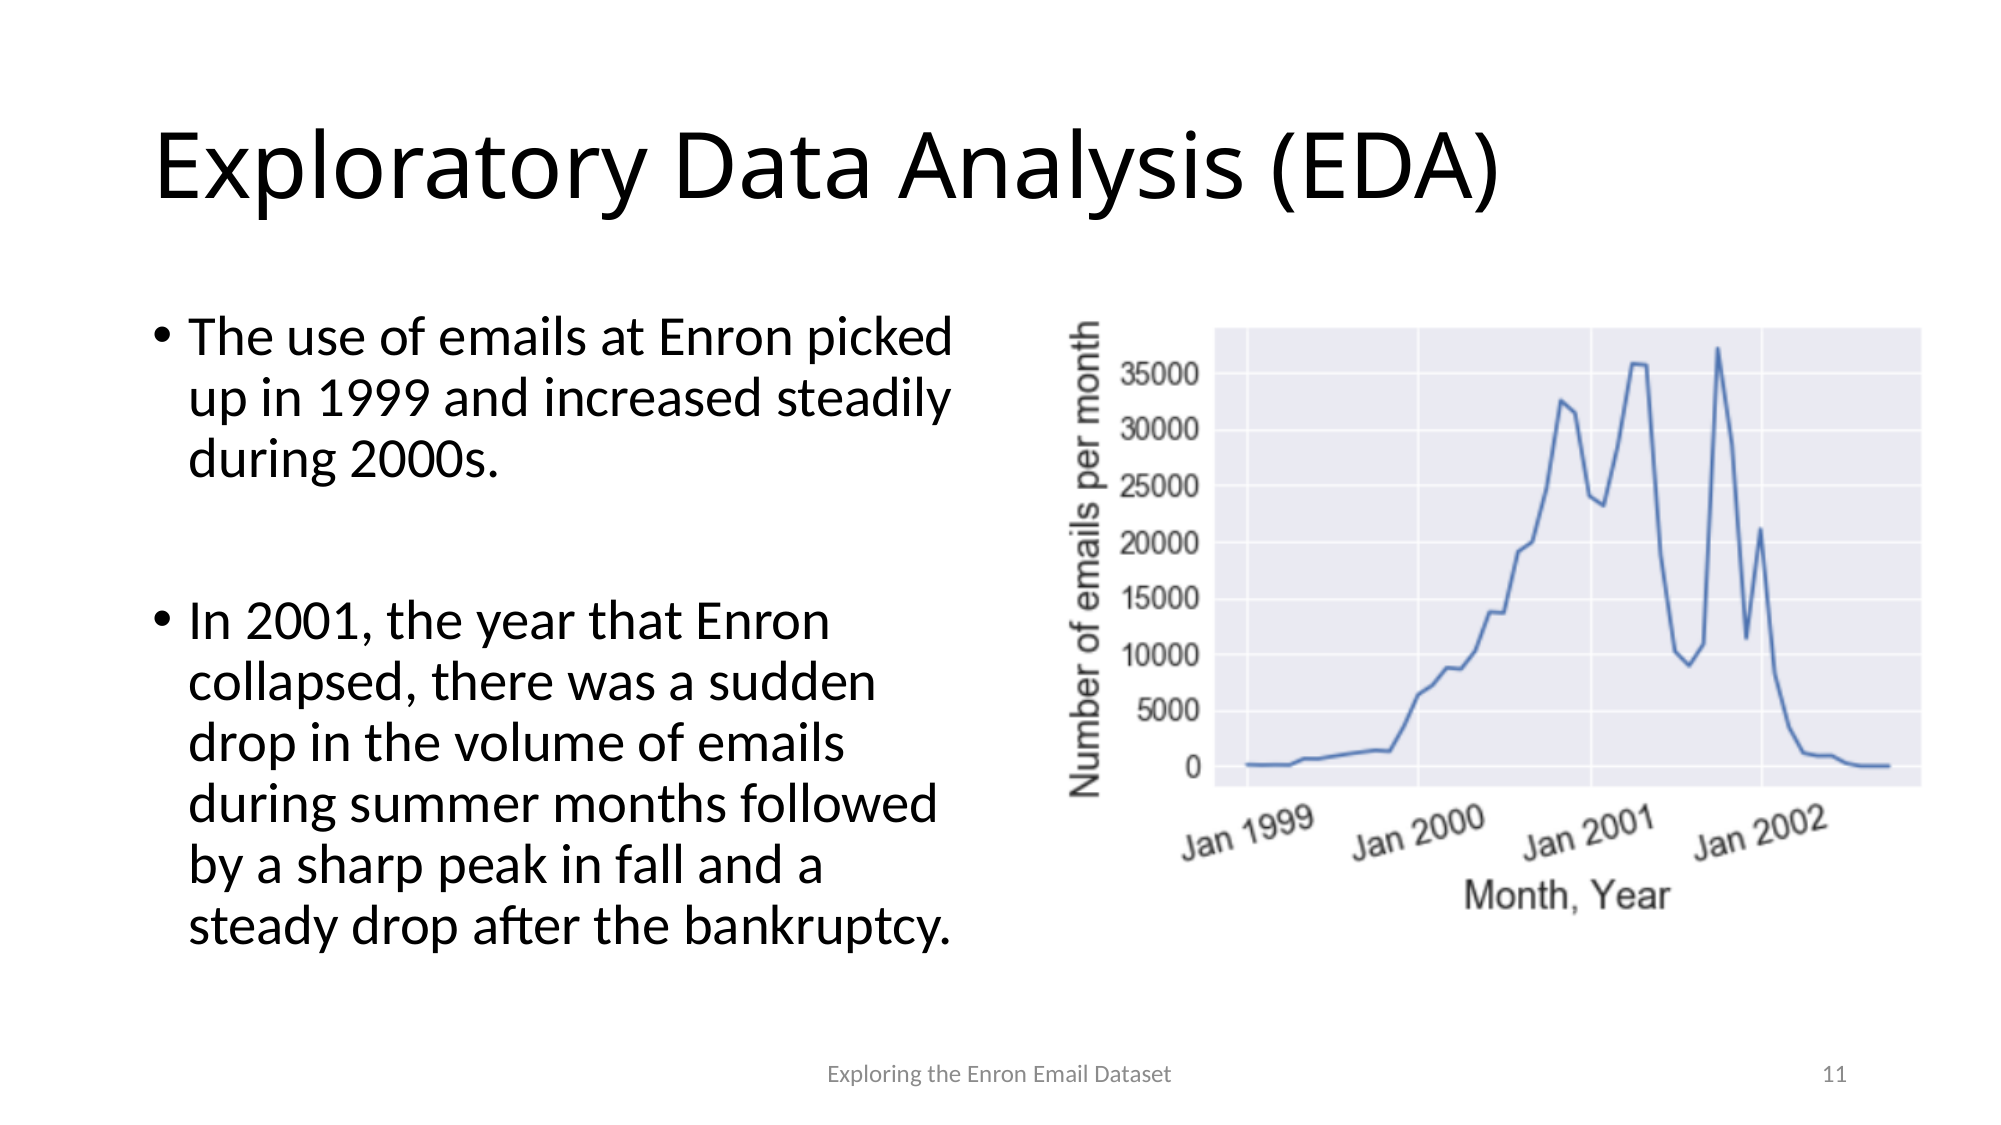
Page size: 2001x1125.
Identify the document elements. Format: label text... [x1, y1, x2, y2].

list The use of emails at Enron picked up in 1999 and increased steadily during 2000s. In 2001, the year that Enron collapsed, there was a sudden drop in the volume of emails during summer months followed by a sharp peak in fall and a steady drop after the bankruptcy. [137, 299, 974, 1014]
slide_number 11 [1412, 1042, 1863, 1103]
picture [1046, 306, 1966, 935]
title Exploratory Data Analysis (EDA) [137, 59, 1863, 278]
footer Exploring the Enron Email Dataset [662, 1042, 1338, 1103]
